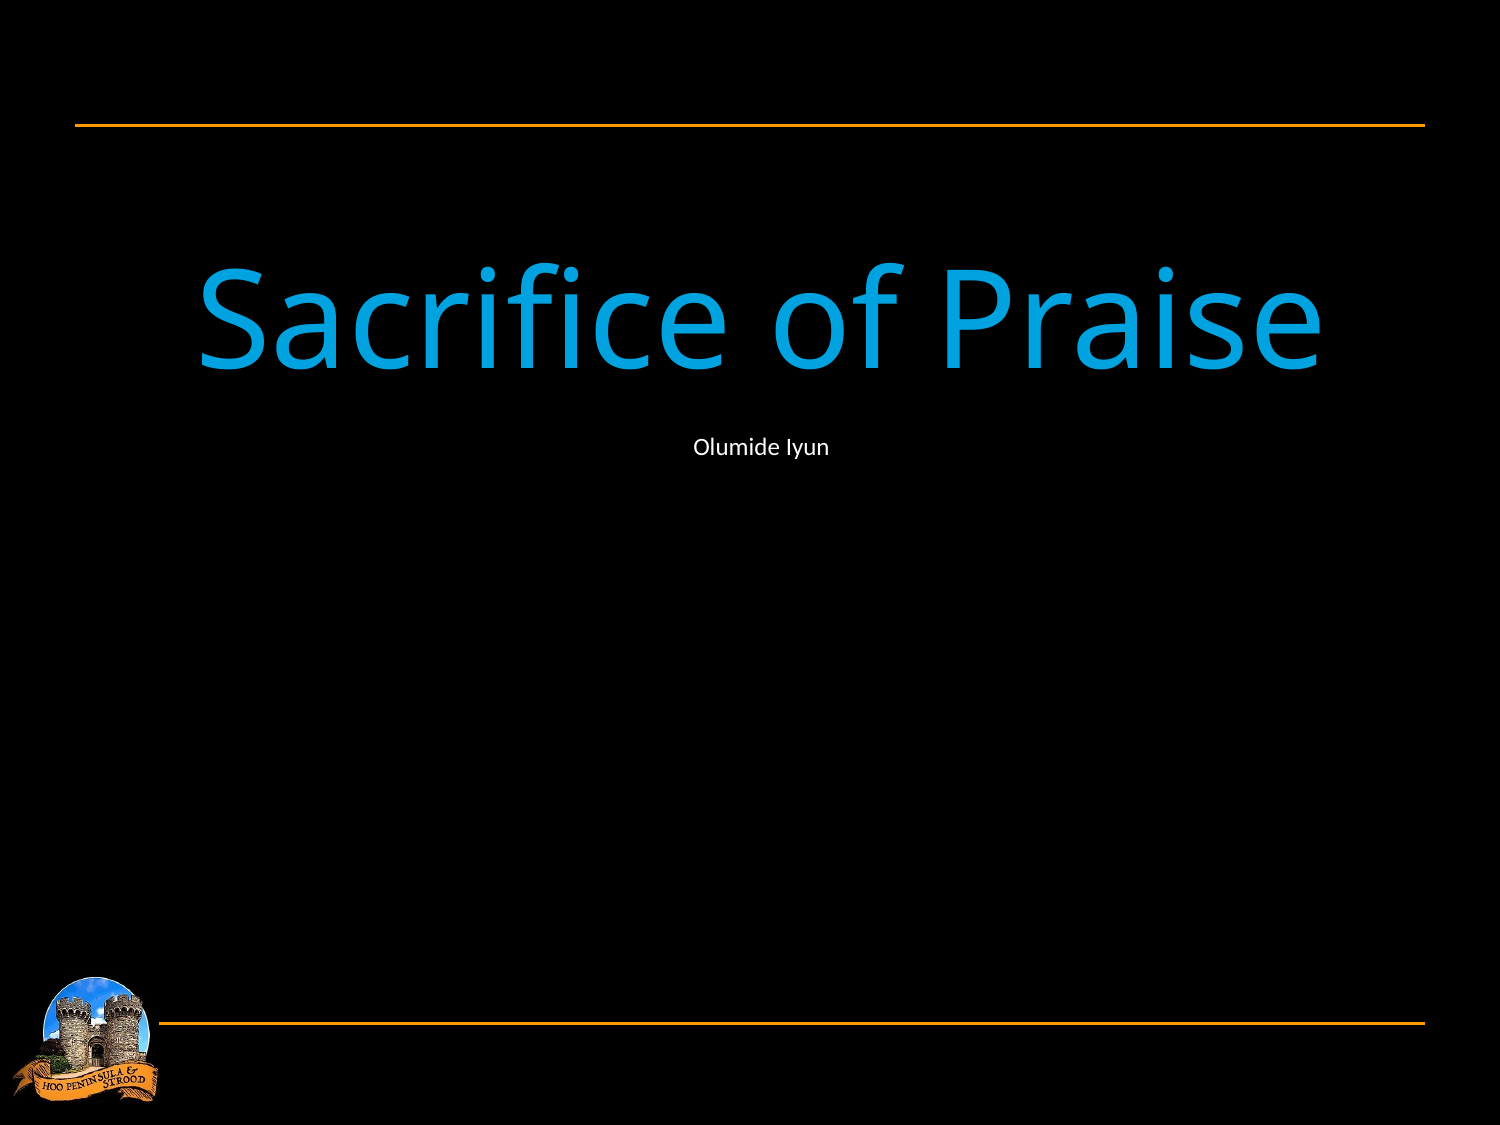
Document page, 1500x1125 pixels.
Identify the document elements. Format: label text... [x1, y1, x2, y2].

subtitle Sacrifice of Praise Olumide Iyun [53, 30, 1471, 1094]
picture [11, 975, 160, 1103]
